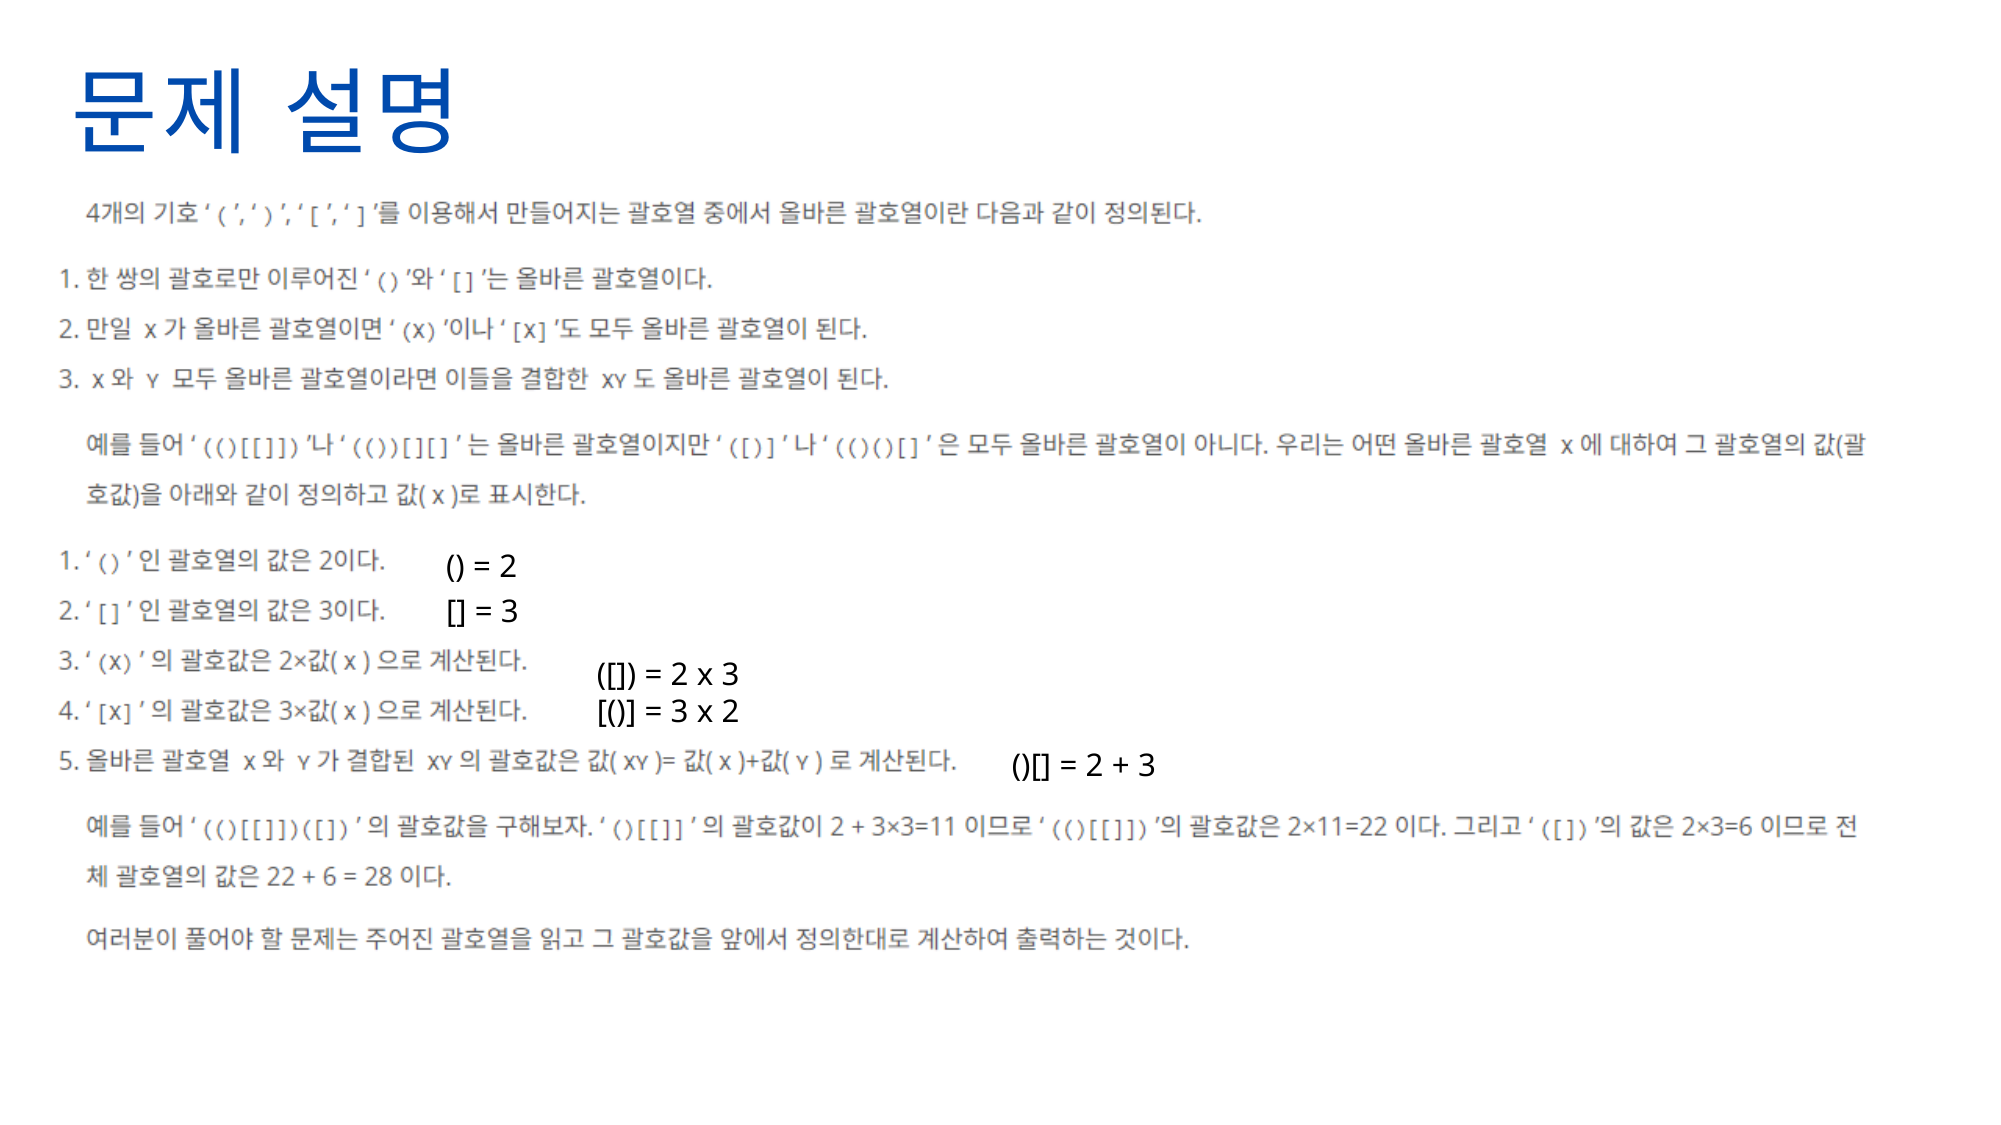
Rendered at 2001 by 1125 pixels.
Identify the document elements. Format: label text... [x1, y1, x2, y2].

text_box 문제 설명 [51, 0, 481, 163]
picture [50, 163, 1950, 962]
